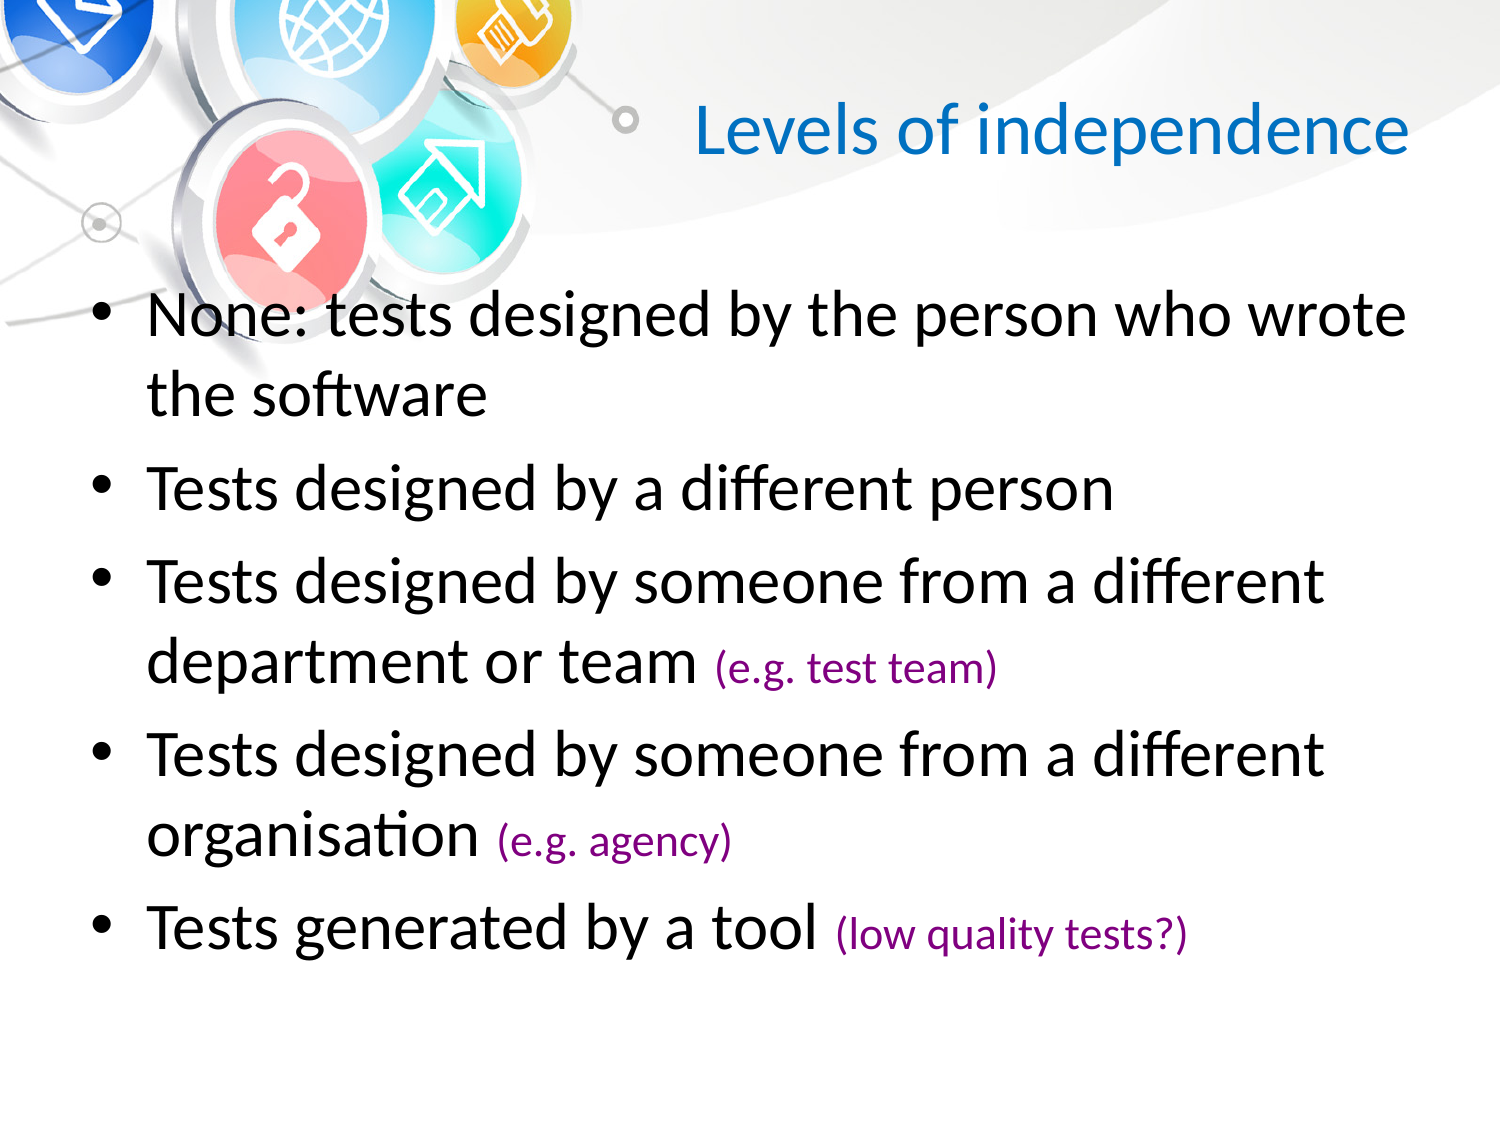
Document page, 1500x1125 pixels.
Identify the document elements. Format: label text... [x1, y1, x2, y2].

list None: tests designed by the person who wrote the software Tests designed by a different person Tests designed by someone from a different department or team (e.g. test team) Tests designed by someone from a different organisation (e.g. agency) Tests generated by a tool (low quality tests?) [75, 262, 1425, 1005]
picture [0, 0, 1500, 1125]
title Levels of independence [98, 61, 1427, 187]
